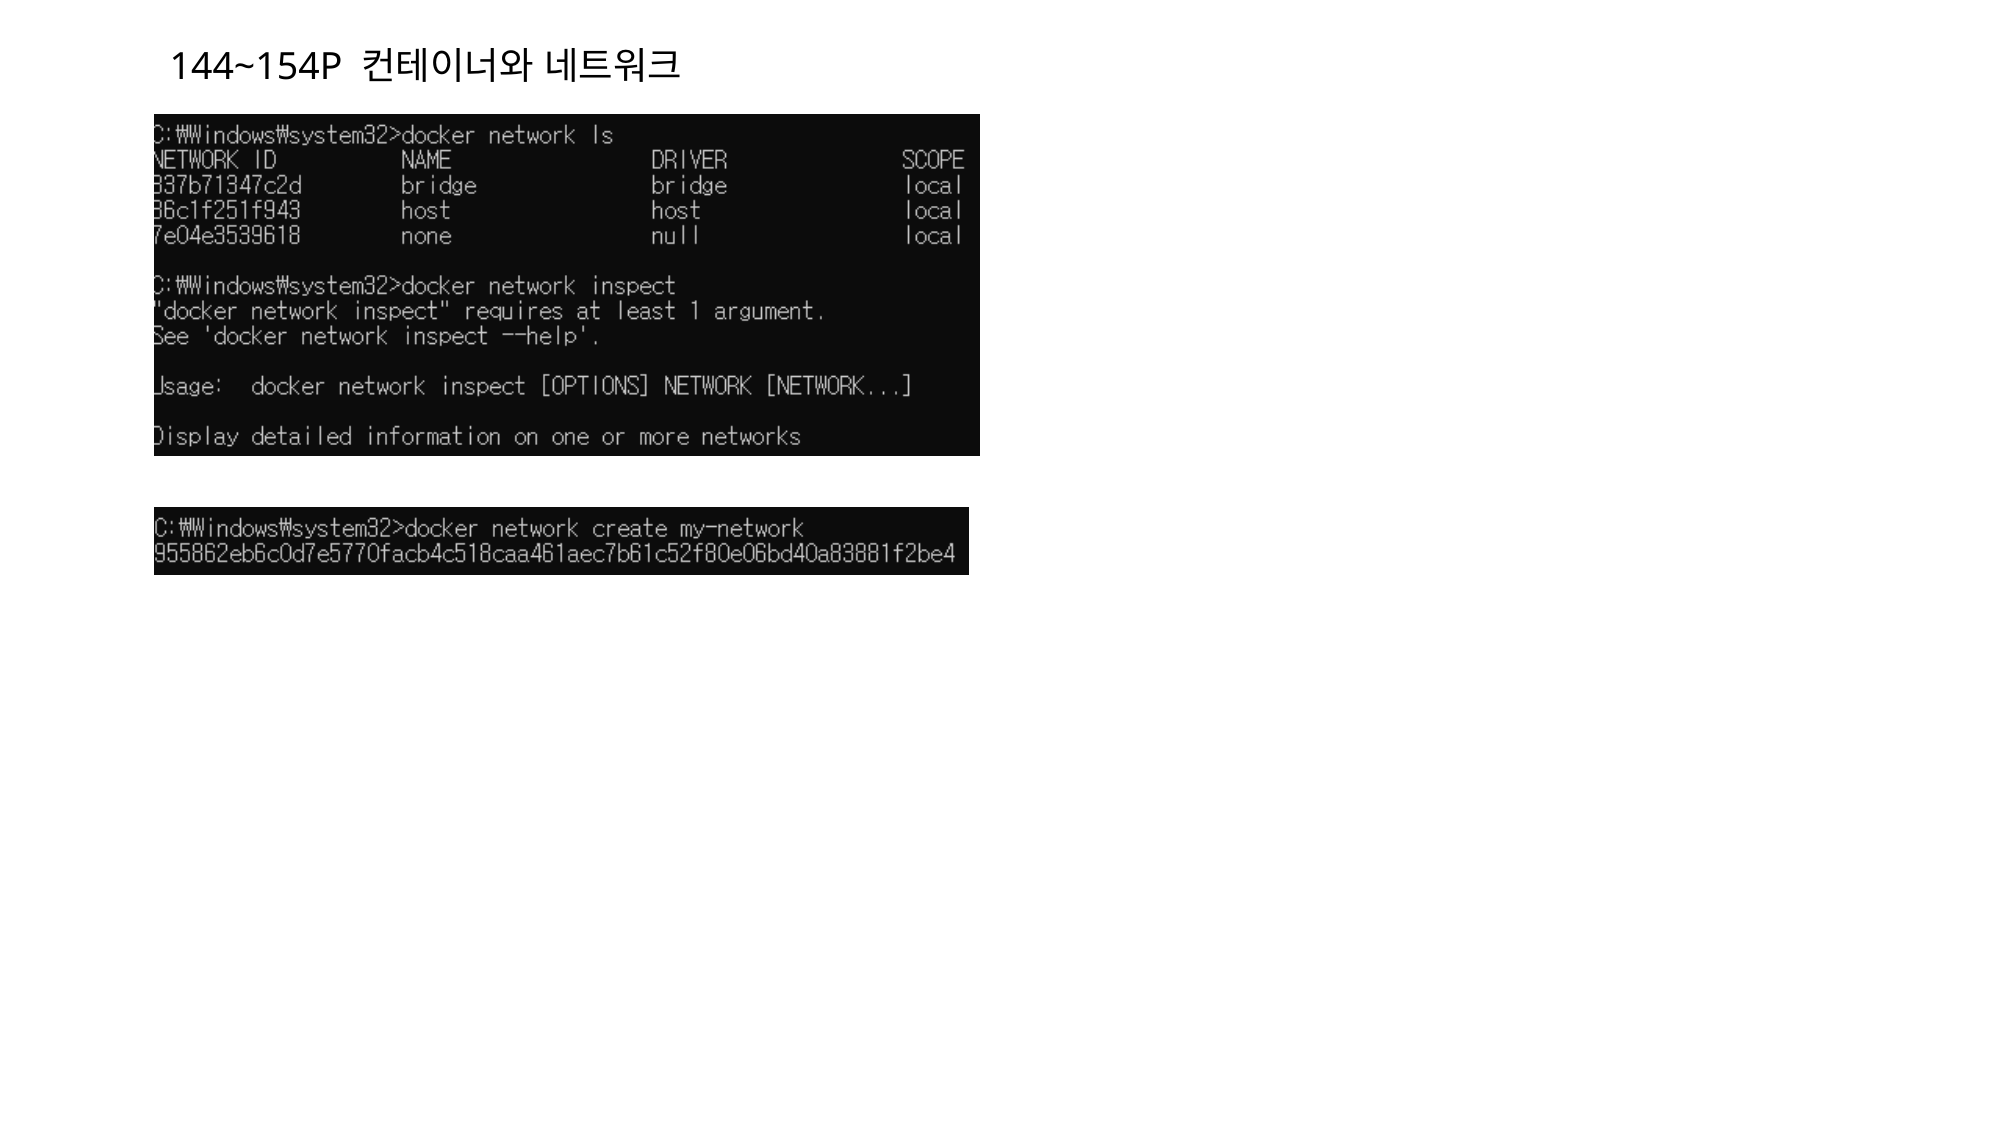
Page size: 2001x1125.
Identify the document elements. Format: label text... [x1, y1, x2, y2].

picture [154, 114, 980, 456]
text_box 144~154P 컨테이너와 네트워크 [154, 34, 802, 95]
picture [154, 507, 969, 575]
